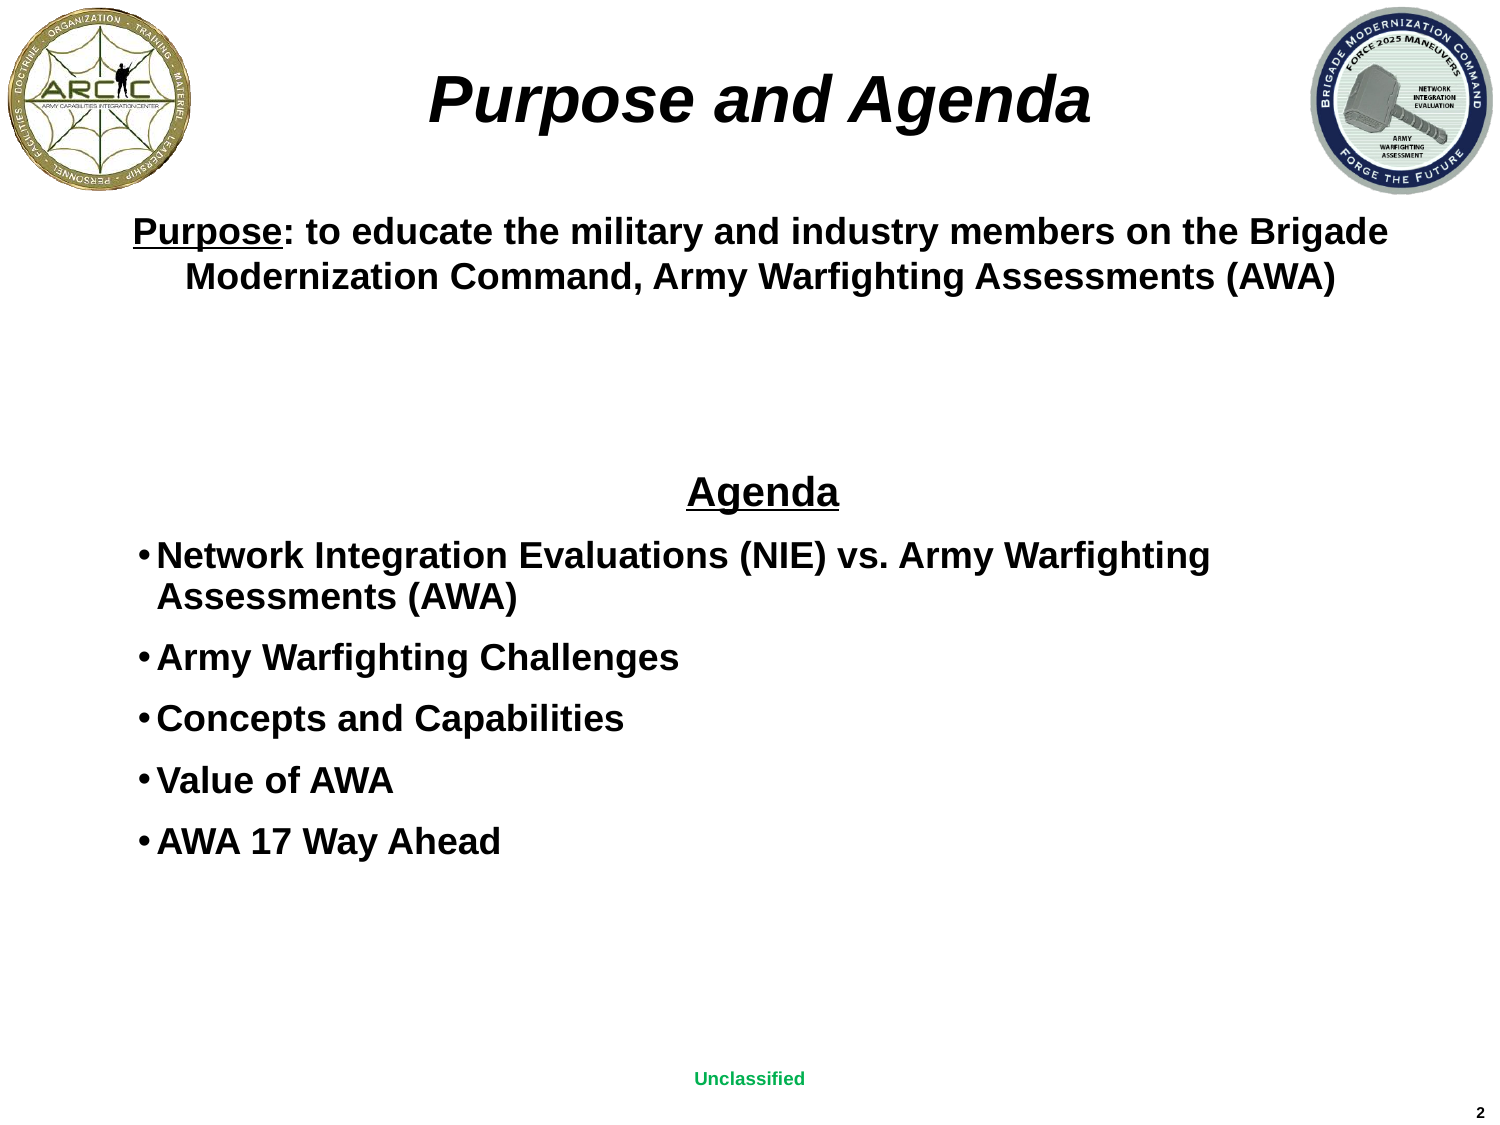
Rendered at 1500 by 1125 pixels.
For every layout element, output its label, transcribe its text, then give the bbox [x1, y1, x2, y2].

list Purpose: to educate the military and industry members on the Brigade Modernization Command, Army Warfighting Assessments (AWA) [54, 199, 1468, 337]
text_box Agenda Network Integration Evaluations (NIE) vs. Army Warfighting Assessments (AWA) Army Warfighting Challenges Concepts and Capabilities Value of AWA AWA 17 Way Ahead [123, 463, 1403, 978]
picture [1304, 1, 1499, 201]
title Purpose and Agenda [165, 57, 1357, 134]
slide_number 2 [1162, 1094, 1500, 1125]
picture [1, 1, 197, 197]
